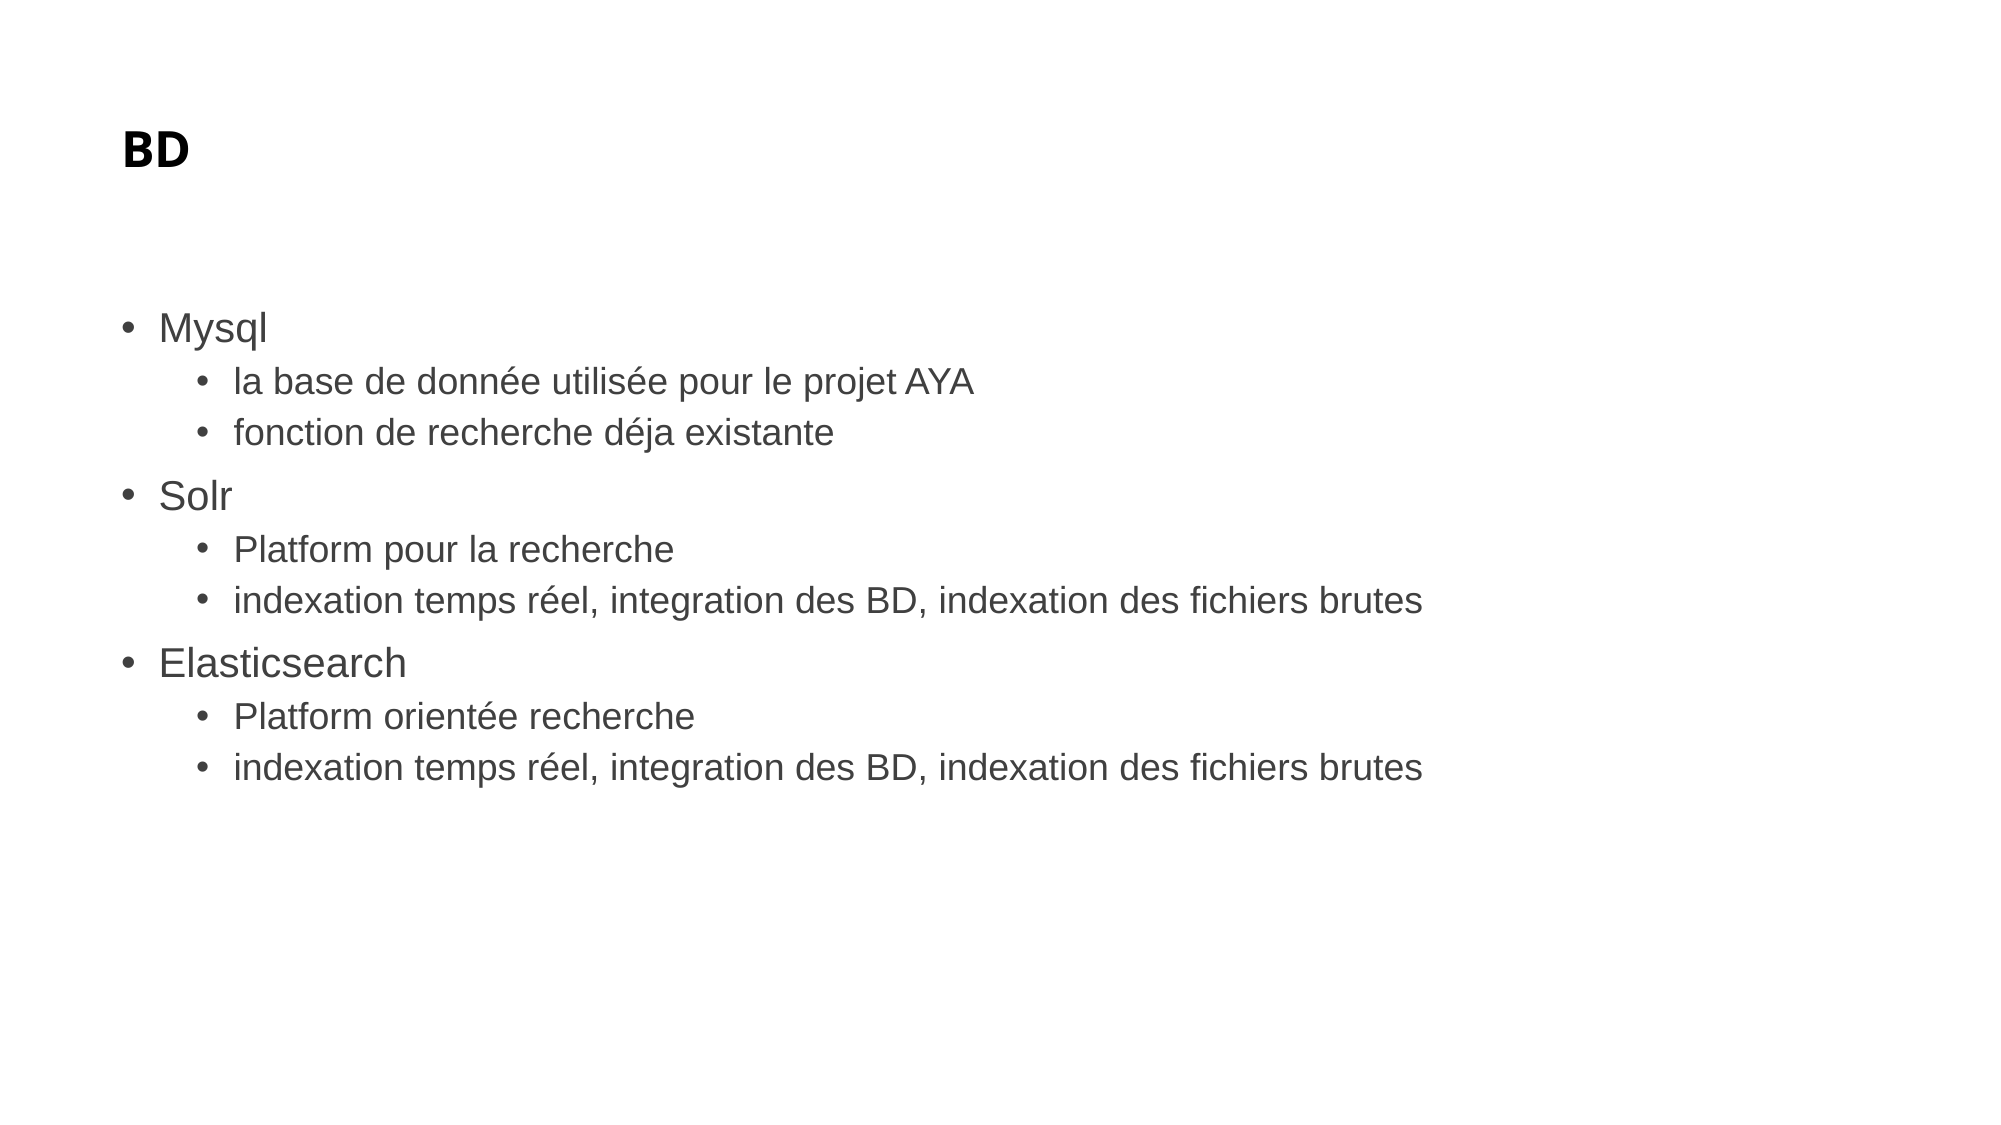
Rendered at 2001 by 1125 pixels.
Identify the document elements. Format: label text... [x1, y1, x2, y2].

list Mysql la base de donnée utilisée pour le projet AYA fonction de recherche déja existante Solr Platform pour la recherche indexation temps réel, integration des BD, indexation des fichiers brutes Elasticsearch Platform orientée recherche indexation temps réel, integration des BD, indexation des fichiers brutes [106, 299, 1832, 1014]
title BD [106, 42, 1832, 260]
